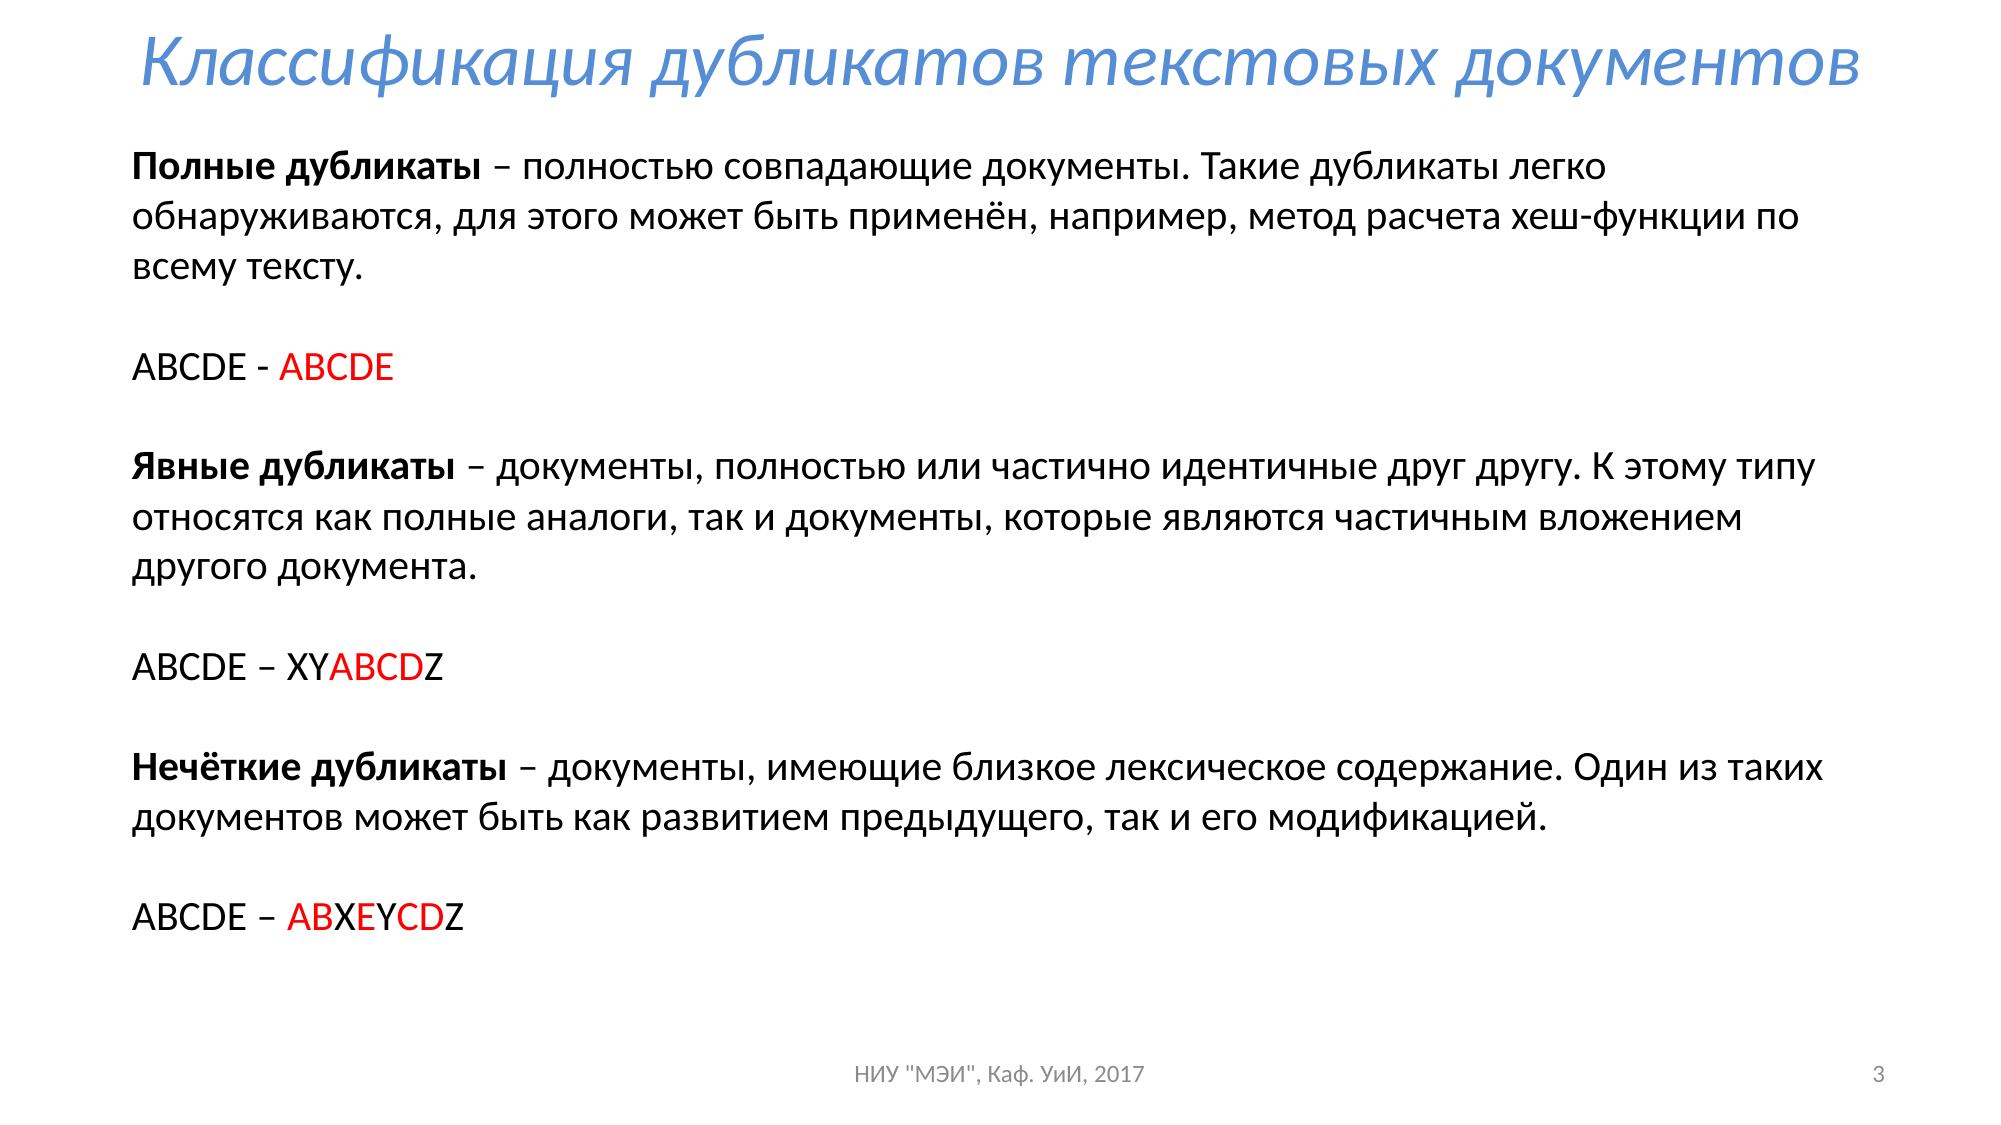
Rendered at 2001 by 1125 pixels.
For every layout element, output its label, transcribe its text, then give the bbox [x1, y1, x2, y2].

text_box Полные дубликаты – полностью совпадающие документы. Такие дубликаты легко обнаруживаются, для этого может быть применён, например, метод расчета хеш-функции по всему тексту. ABCDE - ABCDE Явные дубликаты – документы, полностью или частично идентичные друг другу. К этому типу относятся как полные аналоги, так и документы, которые являются частичным вложением другого документа. ABCDE – XYABCDZ Нечёткие дубликаты – документы, имеющие близкое лексическое содержание. Один из таких документов может быть как развитием предыдущего, так и его модификацией. ABCDE – ABXEYCDZ [117, 130, 1888, 946]
slide_number 3 [1433, 1042, 1900, 1103]
footer НИУ "МЭИ", Каф. УиИ, 2017 [683, 1042, 1317, 1103]
title Классификация дубликатов текстовых документов [40, 1, 1962, 113]
